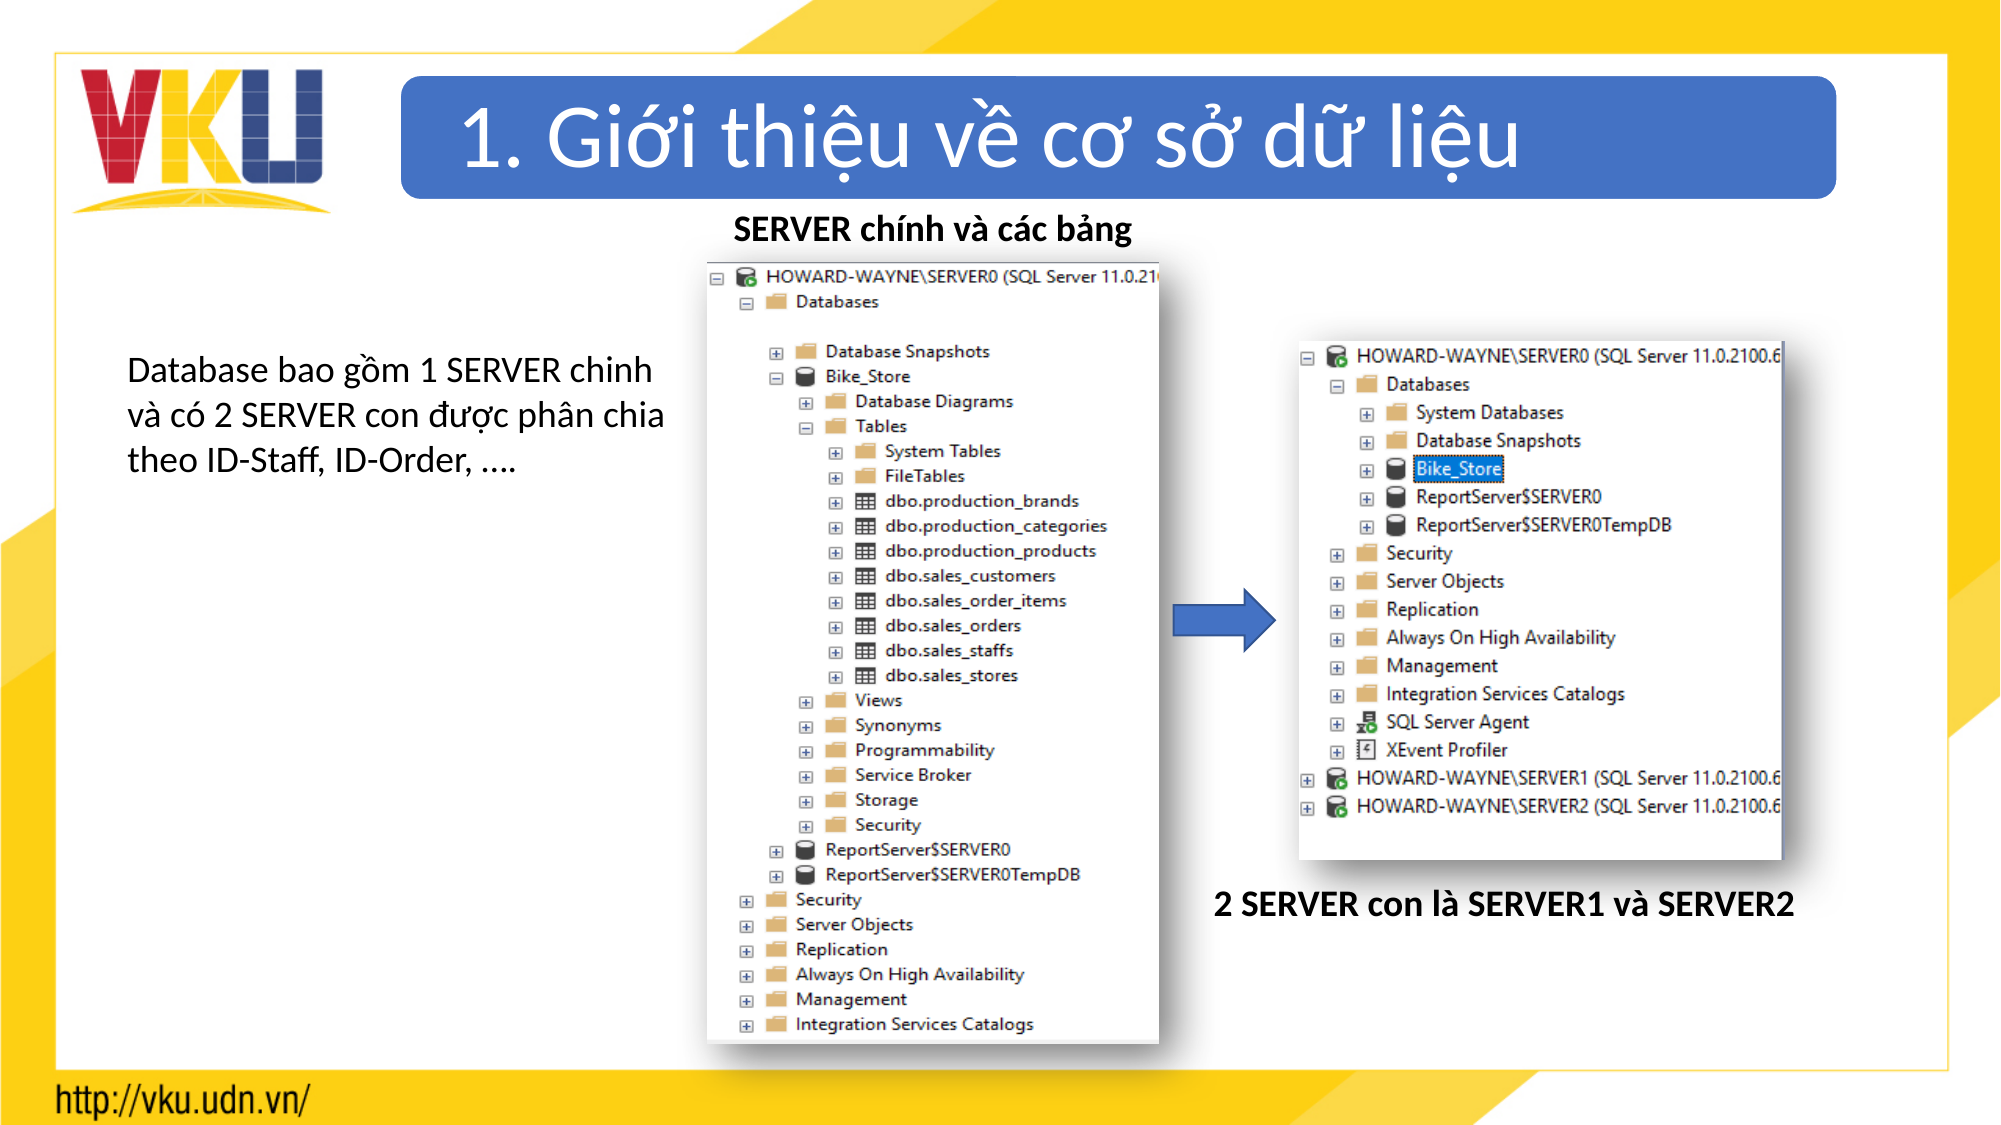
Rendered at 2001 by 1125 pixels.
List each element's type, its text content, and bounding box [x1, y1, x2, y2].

text_box [1172, 587, 1277, 654]
picture [0, 0, 2001, 1125]
text_box Database bao gồm 1 SERVER chinh và có 2 SERVER con được phân chia theo ID-Staff, ID-Order, …. [112, 337, 688, 488]
text_box 2 SERVER con là SERVER1 và SERVER2 [1198, 871, 1974, 932]
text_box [399, 74, 1838, 200]
text_box SERVER chính và các bảng [718, 200, 1148, 257]
